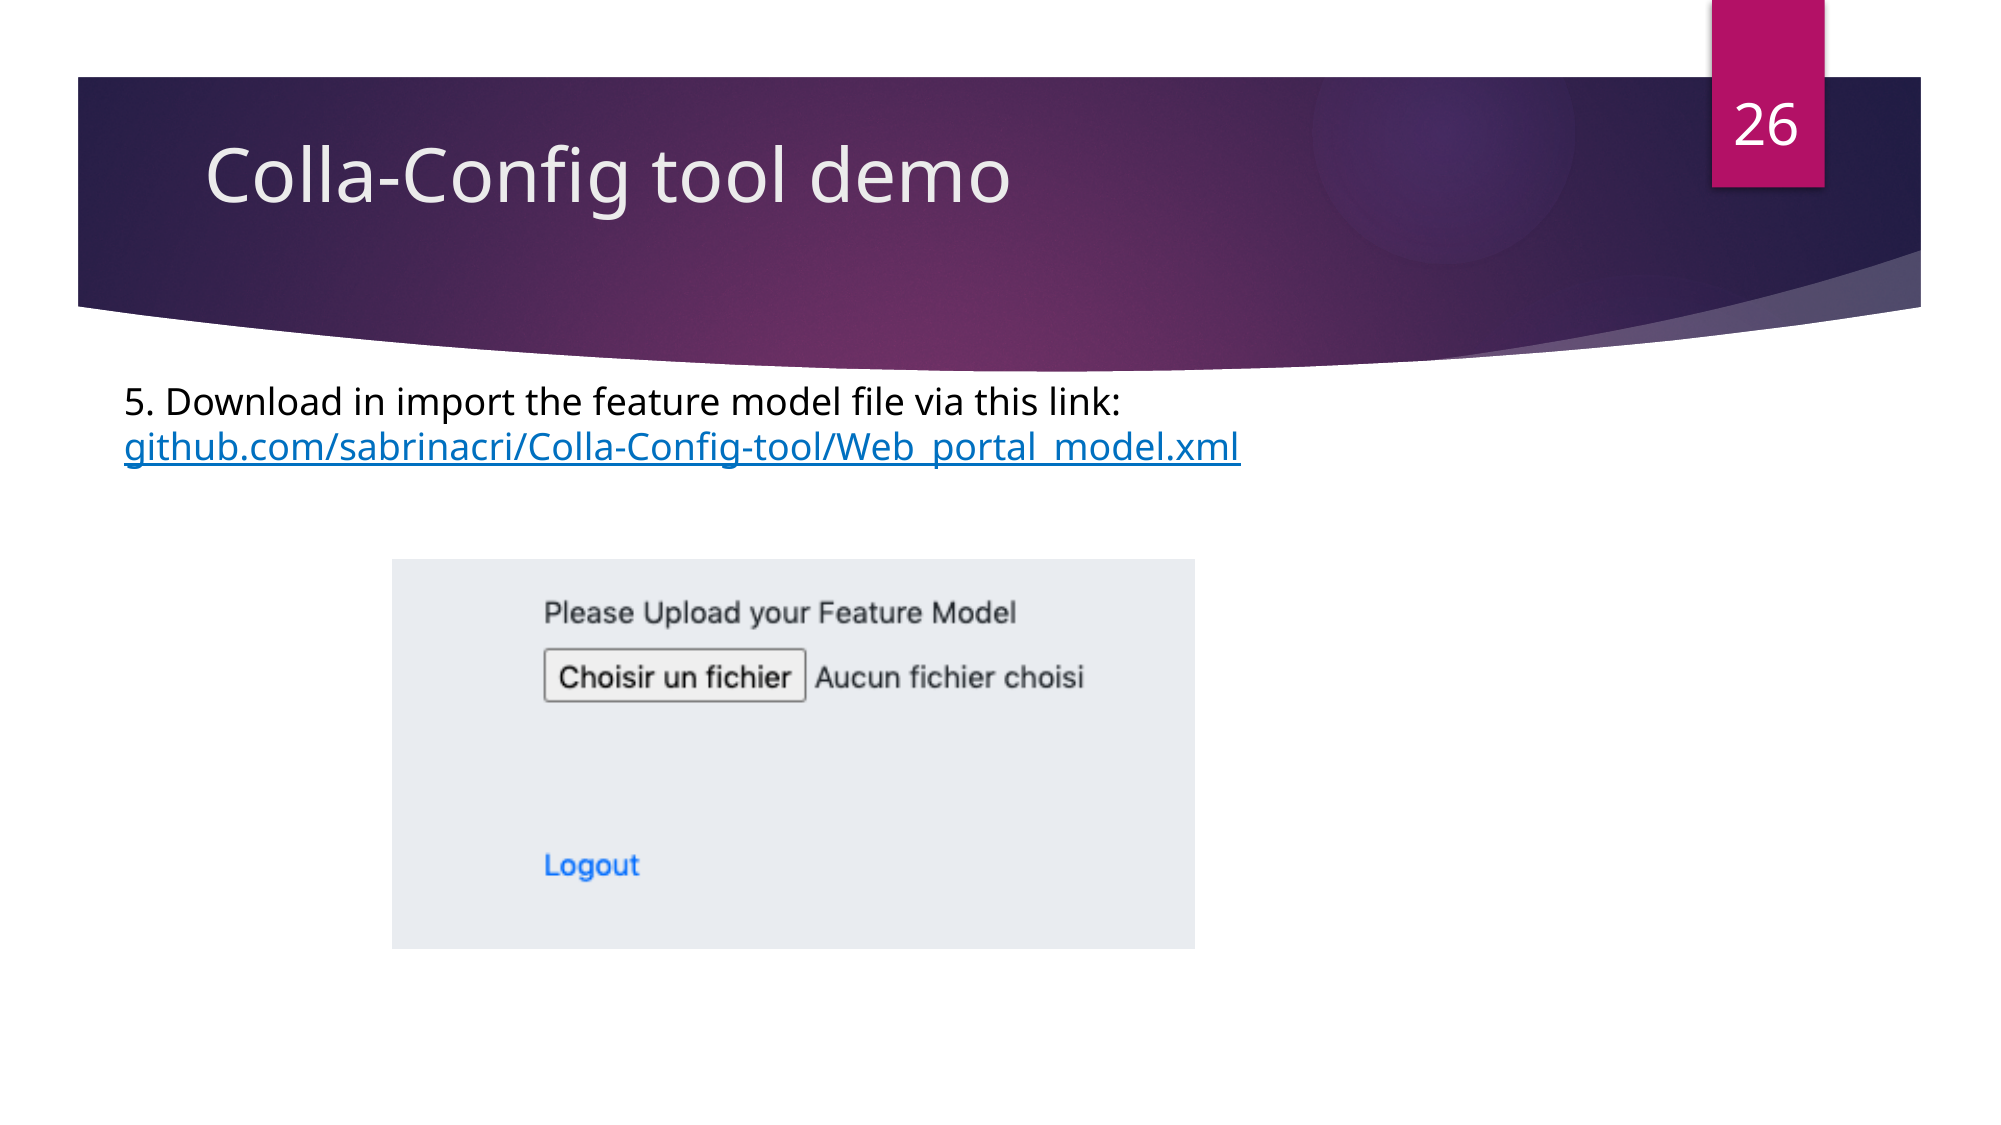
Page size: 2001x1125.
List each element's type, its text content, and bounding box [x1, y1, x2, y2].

title Colla-Config tool demo [189, 159, 1627, 276]
picture [391, 559, 1195, 950]
text_box 5. Download in import the feature model file via this link: github.com/sabrinacri/Colla-Config-tool/Web_portal_model.xml [109, 370, 1399, 482]
slide_number 26 [1698, 48, 1836, 175]
